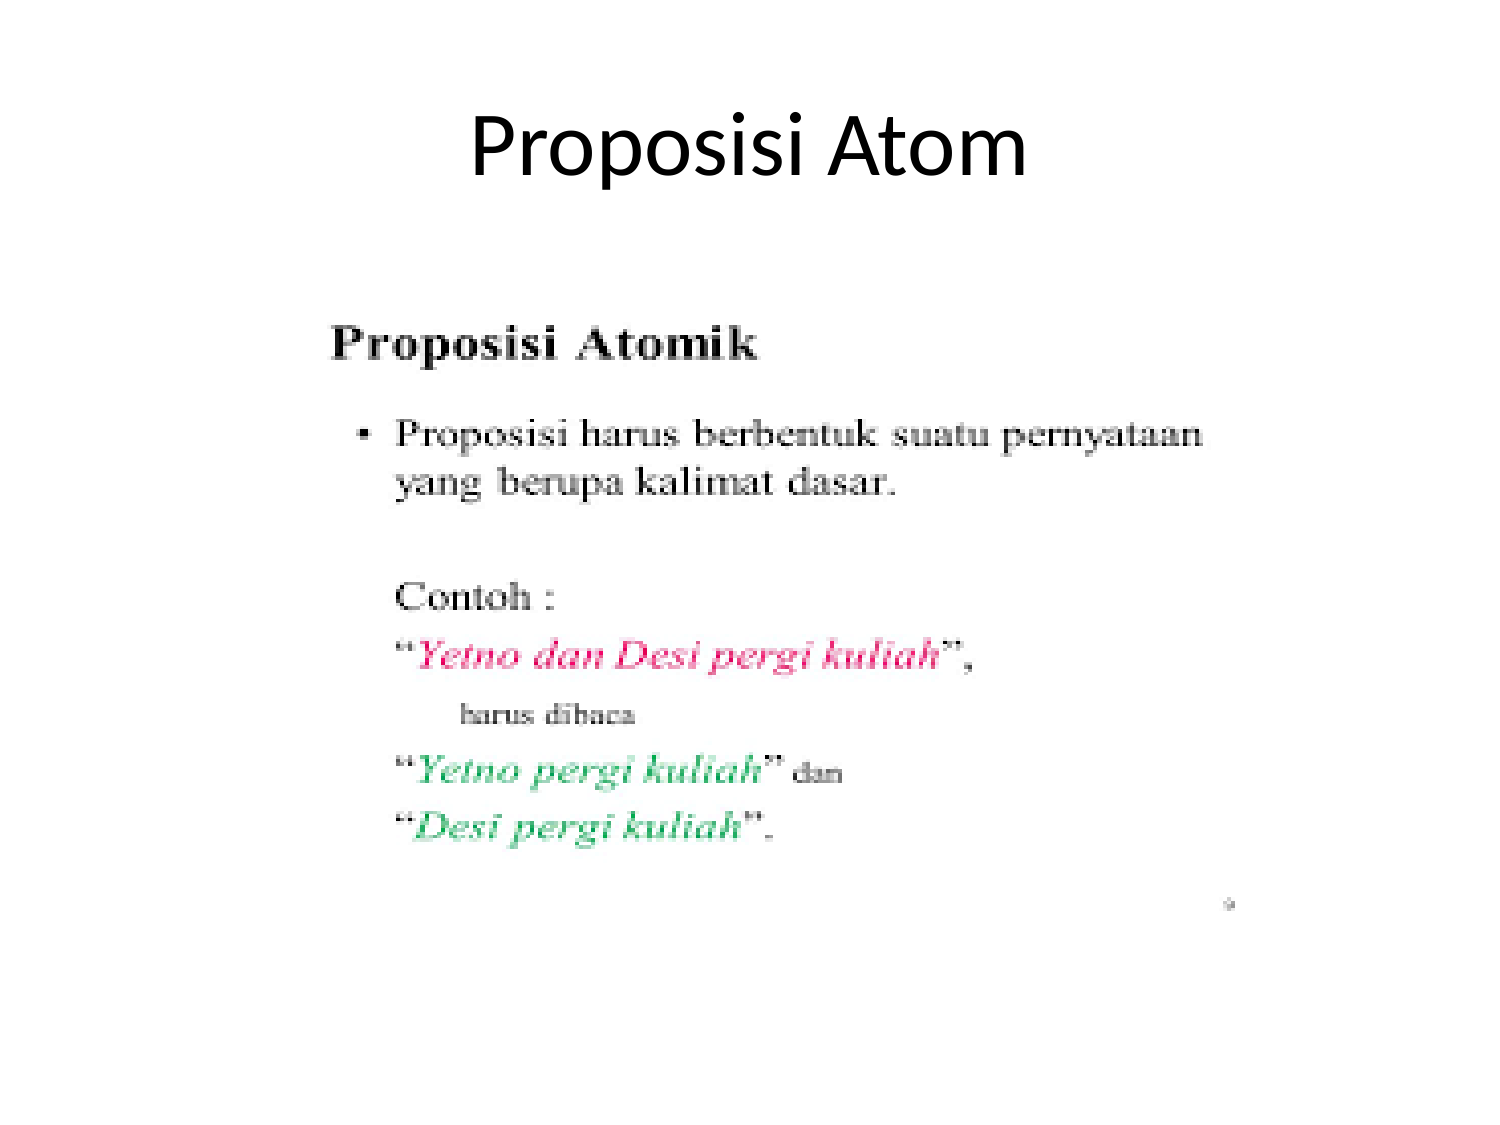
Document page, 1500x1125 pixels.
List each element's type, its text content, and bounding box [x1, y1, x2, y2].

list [274, 277, 1326, 951]
title Proposisi Atom [75, 45, 1425, 233]
